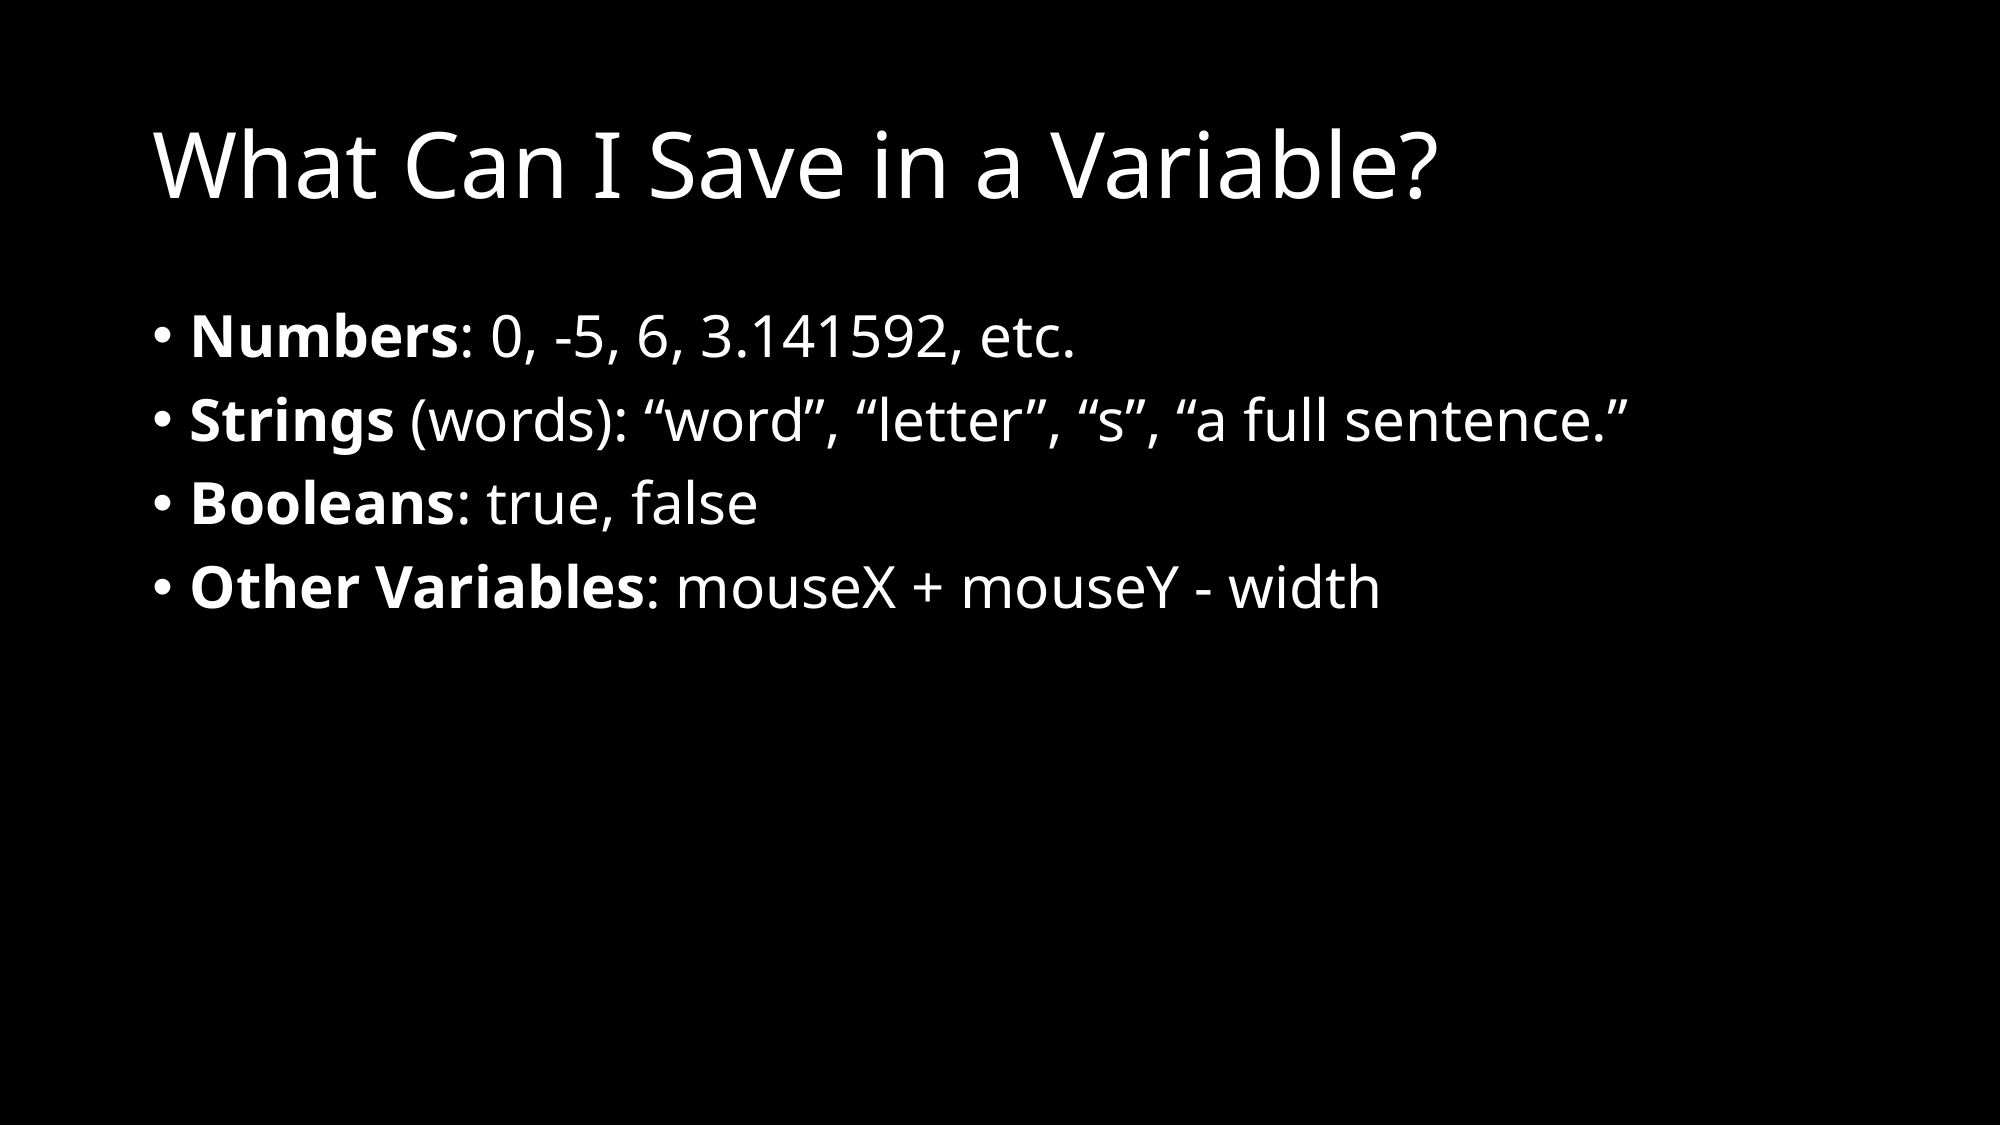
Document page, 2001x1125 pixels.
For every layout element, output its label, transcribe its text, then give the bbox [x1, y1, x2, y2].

title What Can I Save in a Variable? [137, 59, 1863, 278]
list Numbers: 0, -5, 6, 3.141592, etc. Strings (words): “word”, “letter”, “s”, “a full sentence.” Booleans: true, false Other Variables: mouseX + mouseY - width [137, 299, 1863, 1014]
